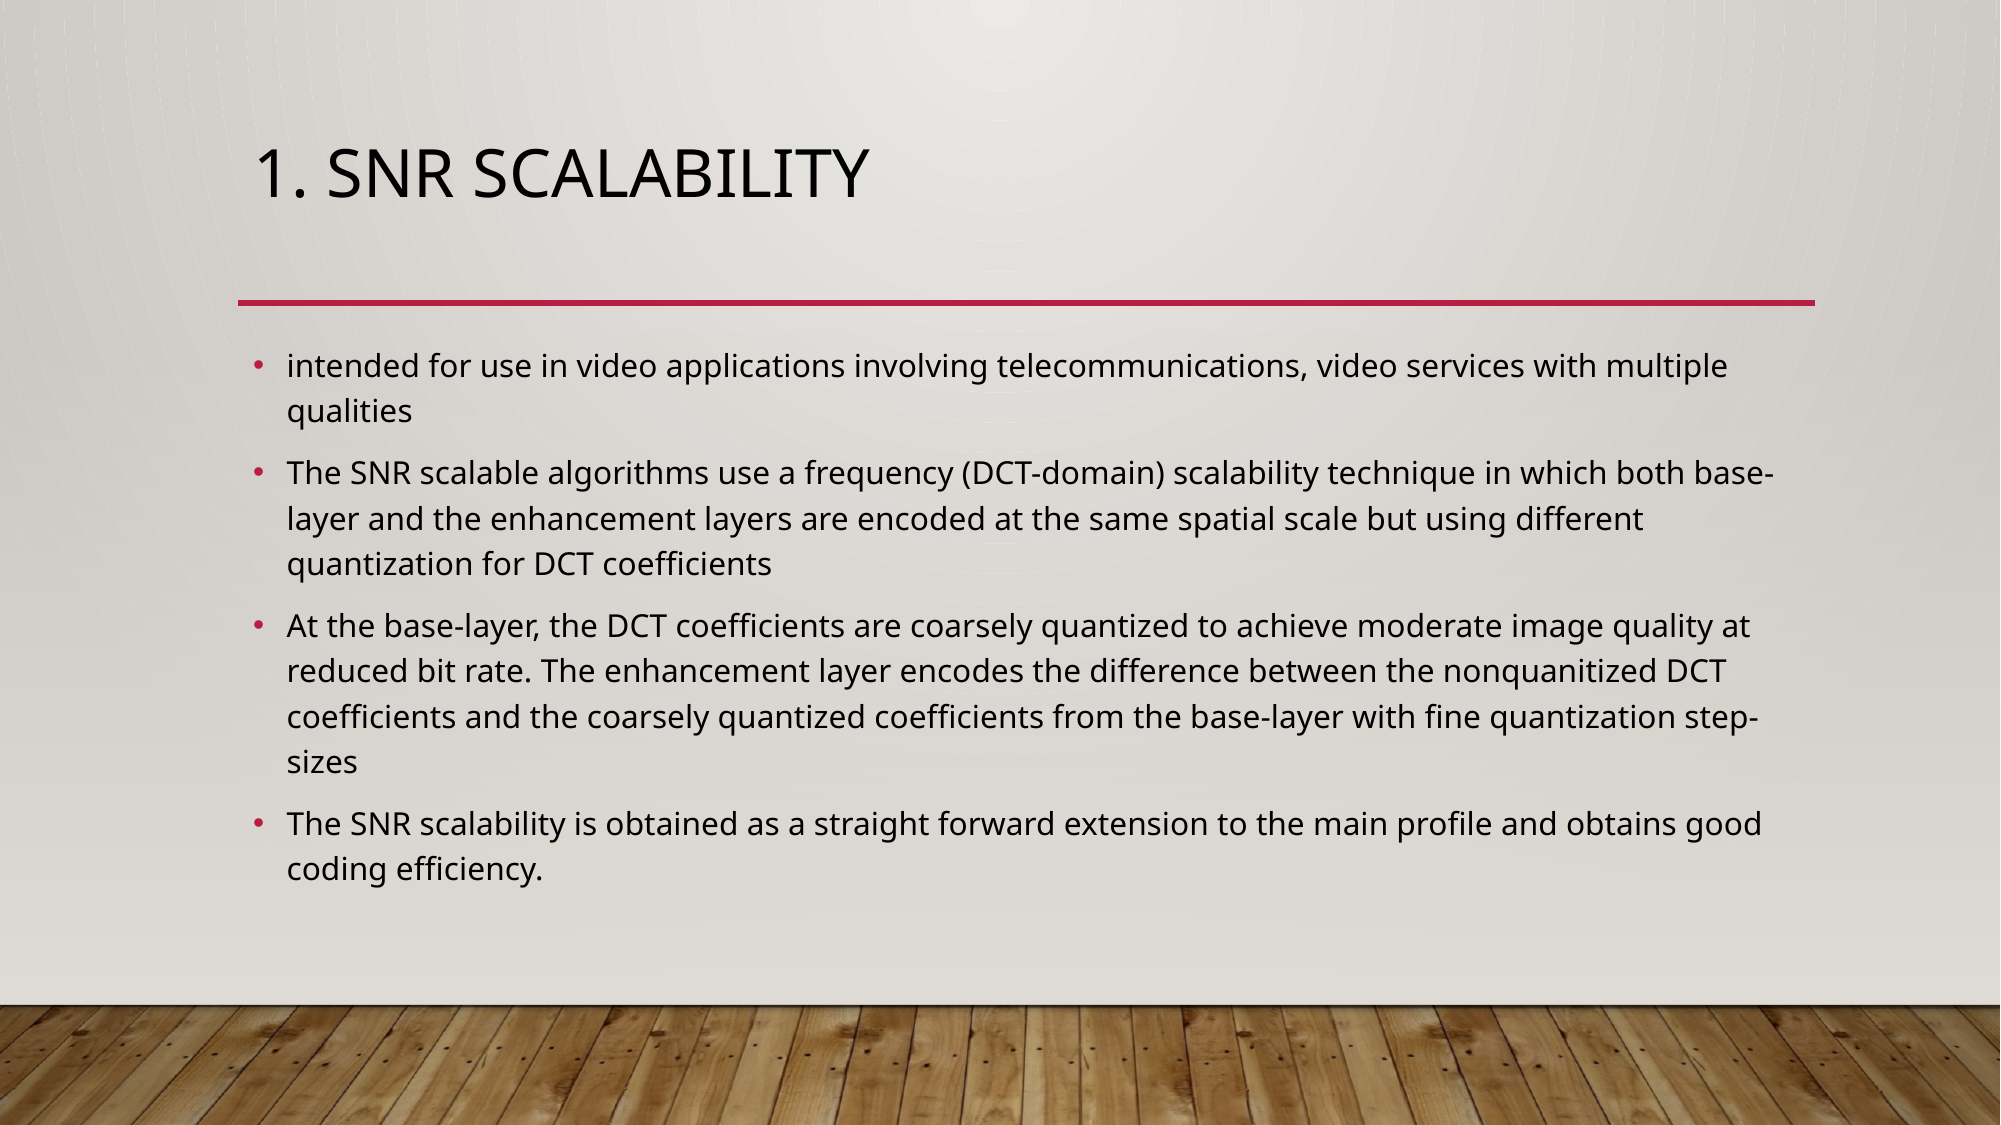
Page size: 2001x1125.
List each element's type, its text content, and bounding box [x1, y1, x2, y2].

picture [0, 1005, 2000, 1125]
list intended for use in video applications involving telecommunications, video services with multiple qualities The SNR scalable algorithms use a frequency (DCT-domain) scalability technique in which both base-layer and the enhancement layers are encoded at the same spatial scale but using different quantization for DCT coefficients At the base-layer, the DCT coefficients are coarsely quantized to achieve moderate image quality at reduced bit rate. The enhancement layer encodes the difference between the nonquanitized DCT coefficients and the coarsely quantized coefficients from the base-layer with fine quantization step-sizes The SNR scalability is obtained as a straight forward extension to the main profile and obtains good coding efficiency. [238, 330, 1814, 897]
title 1. Snr scalability [238, 131, 1814, 305]
